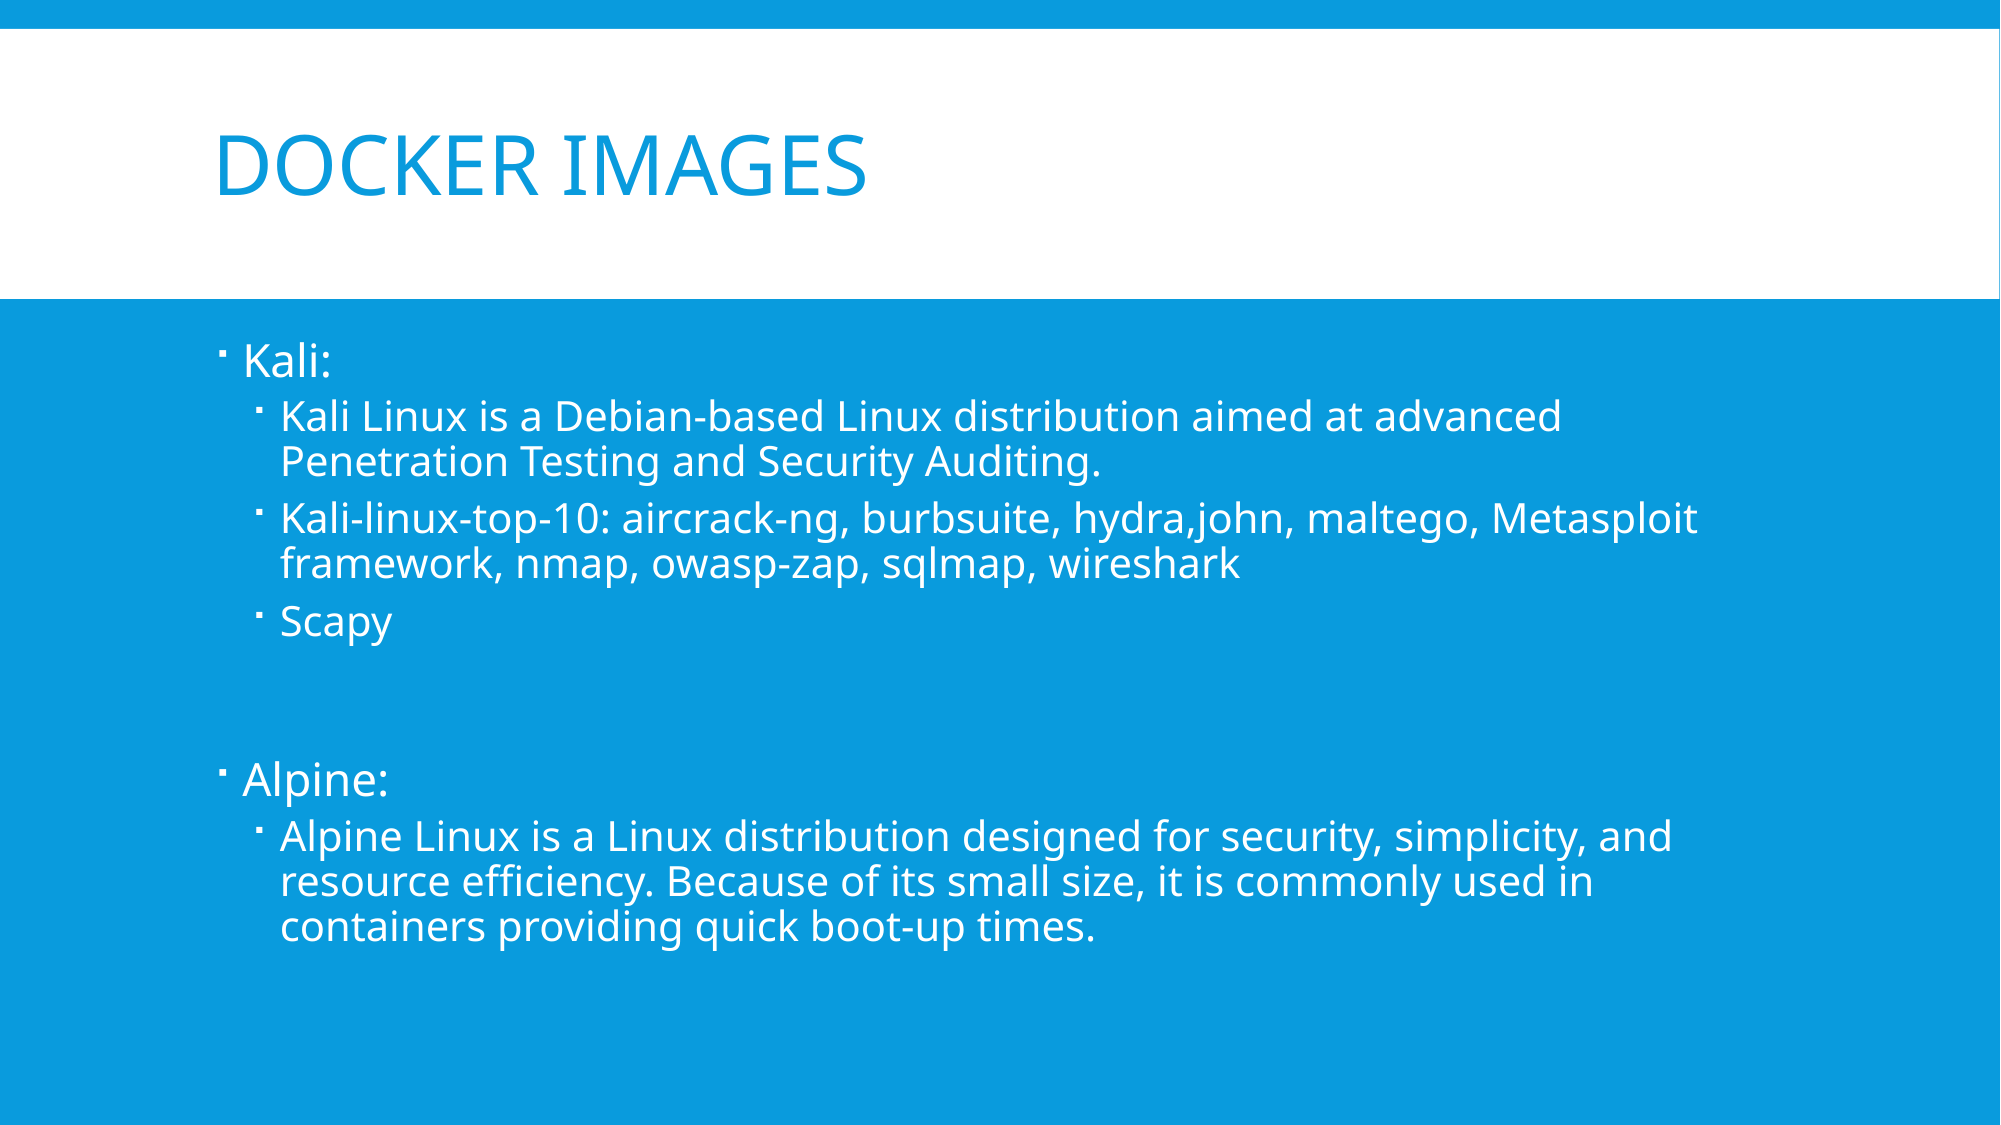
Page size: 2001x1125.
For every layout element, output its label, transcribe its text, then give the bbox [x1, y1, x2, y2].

title Docker images [197, 46, 1803, 295]
list Kali: Kali Linux is a Debian-based Linux distribution aimed at advanced Penetration Testing and Security Auditing. Kali-linux-top-10: aircrack-ng, burbsuite, hydra,john, maltego, Metasploit framework, nmap, owasp-zap, sqlmap, wireshark Scapy Alpine: Alpine Linux is a Linux distribution designed for security, simplicity, and resource efficiency. Because of its small size, it is commonly used in containers providing quick boot-up times. [197, 329, 1803, 1020]
